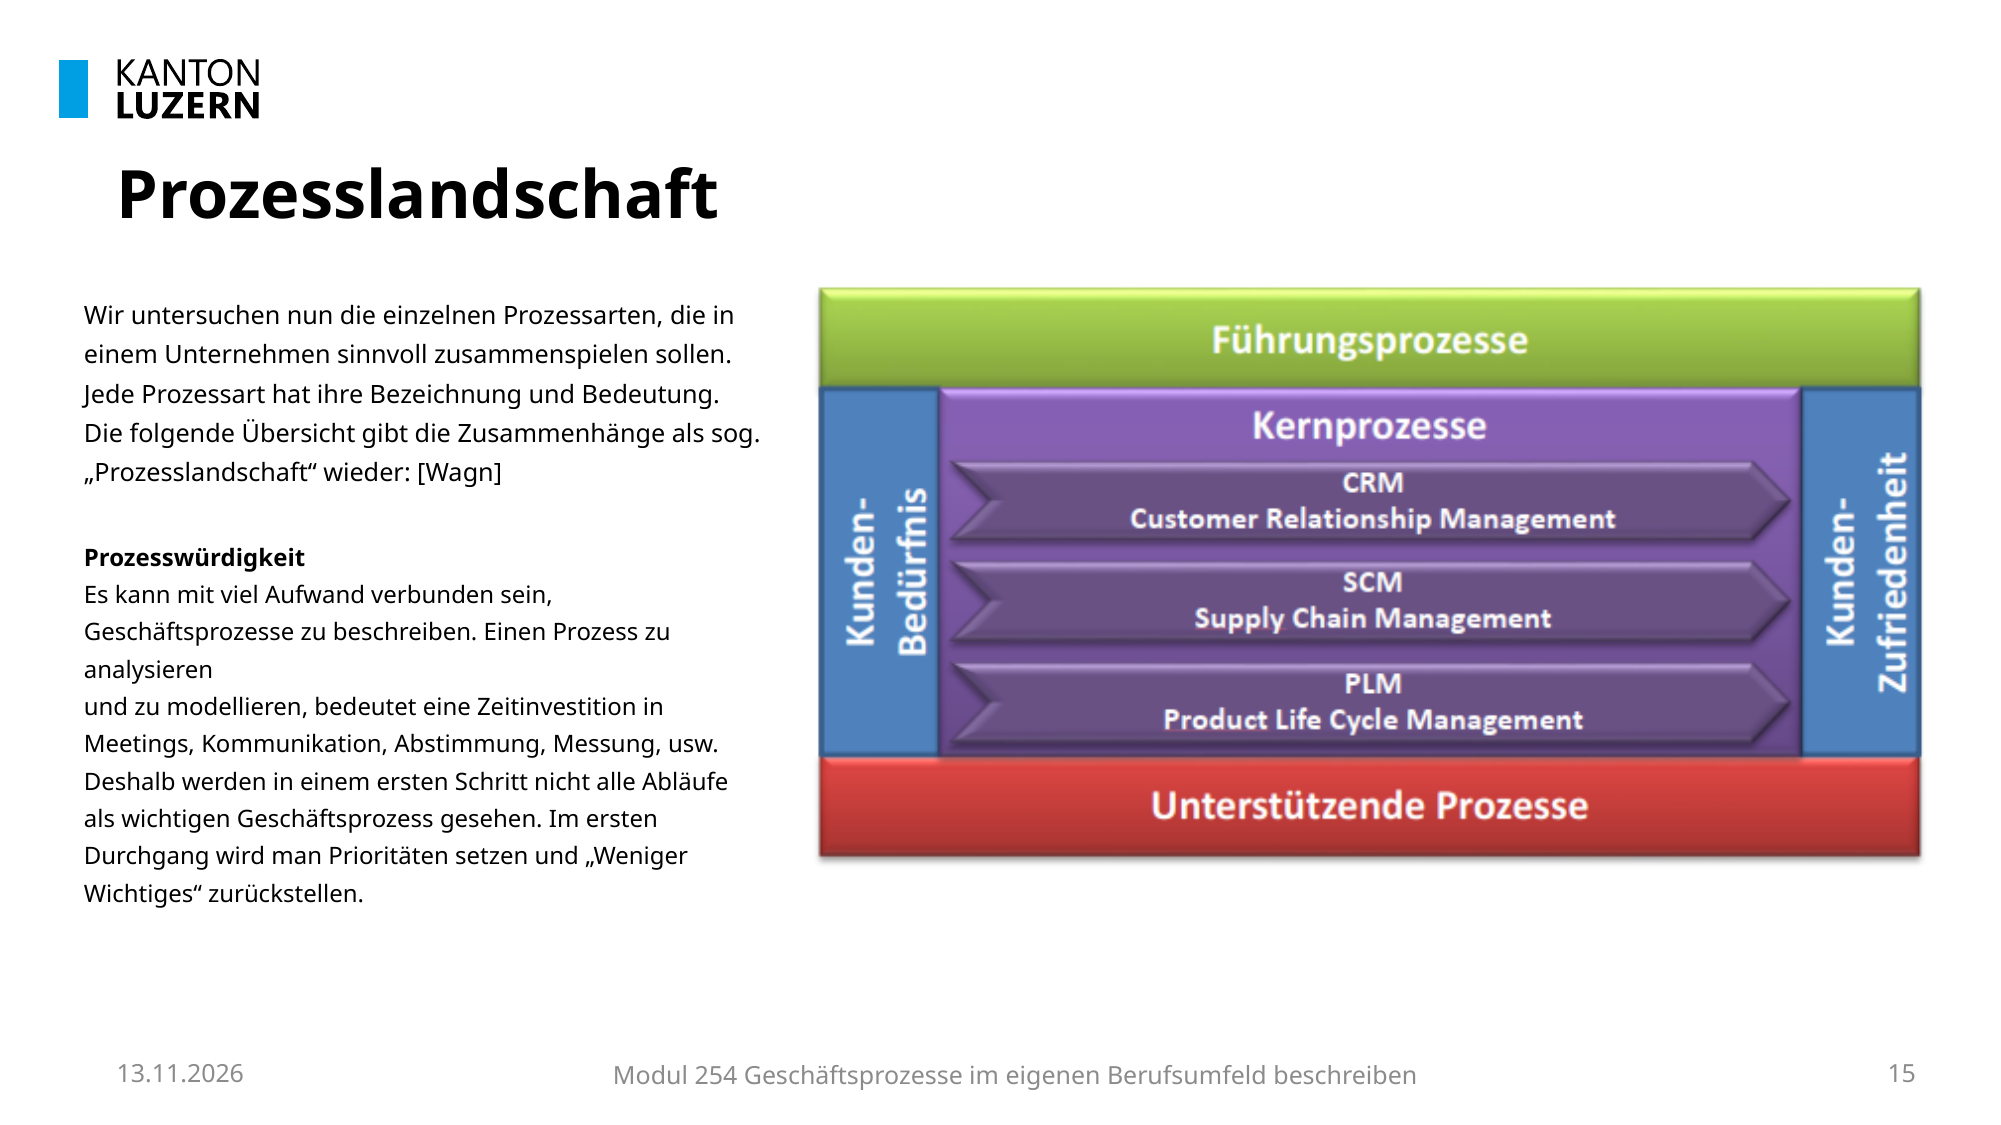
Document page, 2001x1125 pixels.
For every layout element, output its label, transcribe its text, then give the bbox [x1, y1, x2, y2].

list Wir untersuchen nun die einzelnen Prozessarten, die in einem Unternehmen sinnvoll zusammenspielen sollen. Jede Prozessart hat ihre Bezeichnung und Bedeutung. Die folgende Übersicht gibt die Zusammenhänge als sog. „Prozesslandschaft“ wieder: [Wagn] Prozesswürdigkeit Es kann mit viel Aufwand verbunden sein, Geschäftsprozesse zu beschreiben. Einen Prozess zu analysieren und zu modellieren, bedeutet eine Zeitinvestition in Meetings, Kommunikation, Abstimmung, Messung, usw. Deshalb werden in einem ersten Schritt nicht alle Abläufe als wichtigen Geschäftsprozess gesehen. Im ersten Durchgang wird man Prioritäten setzen und „Weniger Wichtiges“ zurückstellen. [68, 282, 781, 933]
picture [808, 282, 1932, 875]
footer Modul 254 Geschäftsprozesse im eigenen Berufsumfeld beschreiben [366, 1045, 1666, 1105]
slide_number 15 [1694, 1045, 1932, 1105]
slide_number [101, 1045, 338, 1105]
title Prozesslandschaft [101, 153, 781, 320]
